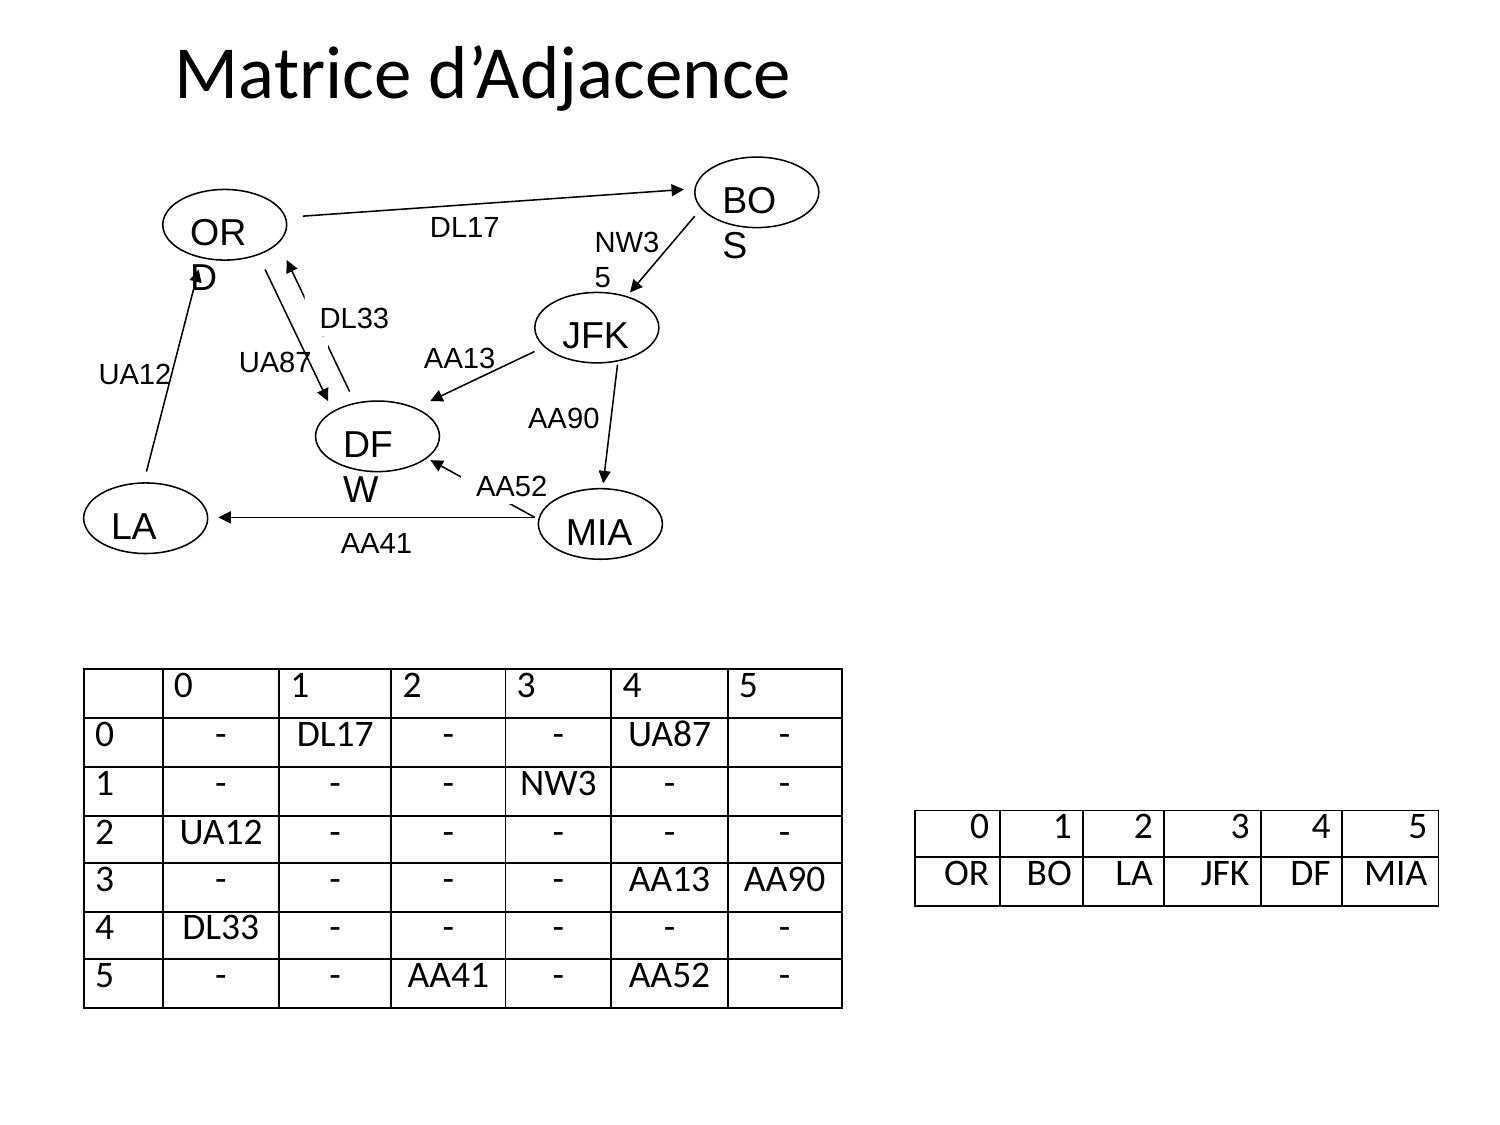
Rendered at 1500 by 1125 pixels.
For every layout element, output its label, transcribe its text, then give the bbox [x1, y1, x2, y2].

table_cell - [729, 719, 841, 766]
table_cell UA12 [164, 817, 278, 862]
table_cell - [612, 817, 727, 862]
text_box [83, 156, 820, 562]
table_cell - [164, 768, 278, 815]
table_cell 0 [85, 719, 162, 766]
table_header 4 [612, 670, 727, 717]
table_cell - [392, 864, 505, 911]
table_cell 5 [85, 960, 162, 1007]
table_cell - [280, 817, 390, 862]
table_header [85, 670, 162, 717]
table_cell LA [1084, 858, 1163, 905]
table_cell - [164, 719, 278, 766]
table_cell MIA [1343, 858, 1438, 905]
table_header 0 [916, 811, 999, 856]
table_cell 3 [85, 864, 162, 911]
table_cell NW3 [506, 768, 610, 815]
table_cell - [506, 719, 610, 766]
table_cell AA41 [392, 960, 505, 1007]
table_header 2 [1084, 811, 1163, 856]
table_cell - [506, 817, 610, 862]
table_cell AA90 [729, 864, 841, 911]
table_cell - [164, 864, 278, 911]
table_cell - [280, 913, 390, 958]
table_cell DL17 [280, 719, 390, 766]
table_header 1 [1001, 811, 1082, 856]
table_header 5 [1343, 811, 1438, 856]
table_cell DL33 [164, 913, 278, 958]
table_cell - [506, 864, 610, 911]
table_cell - [729, 817, 841, 862]
table_cell - [280, 960, 390, 1007]
table_cell - [729, 768, 841, 815]
table_cell BO [1001, 858, 1082, 905]
table_cell 4 [85, 913, 162, 958]
table_cell 1 [85, 768, 162, 815]
table_header 2 [392, 670, 505, 717]
table_header 4 [1262, 811, 1341, 856]
table_header 1 [280, 670, 390, 717]
table_cell UA87 [612, 719, 727, 766]
table_header 5 [729, 670, 841, 717]
table_cell - [612, 768, 727, 815]
table_header 3 [1165, 811, 1260, 856]
table_cell - [729, 913, 841, 958]
table_cell 2 [85, 817, 162, 862]
table_cell - [612, 913, 727, 958]
table_cell - [506, 913, 610, 958]
table_cell - [392, 817, 505, 862]
table_header 3 [506, 670, 610, 717]
table_cell OR [916, 858, 999, 905]
table_header 0 [164, 670, 278, 717]
table_cell - [392, 913, 505, 958]
table_cell - [164, 960, 278, 1007]
table_cell - [280, 768, 390, 815]
table_cell - [392, 768, 505, 815]
text_box Matrice d’Adjacence [10, 16, 862, 121]
table_cell DF [1262, 858, 1341, 905]
table_cell - [280, 864, 390, 911]
table_cell - [729, 960, 841, 1007]
table_cell JFK [1165, 858, 1260, 905]
table_cell AA13 [612, 864, 727, 911]
table_cell - [392, 719, 505, 766]
table_cell - [506, 960, 610, 1007]
table_cell AA52 [612, 960, 727, 1007]
